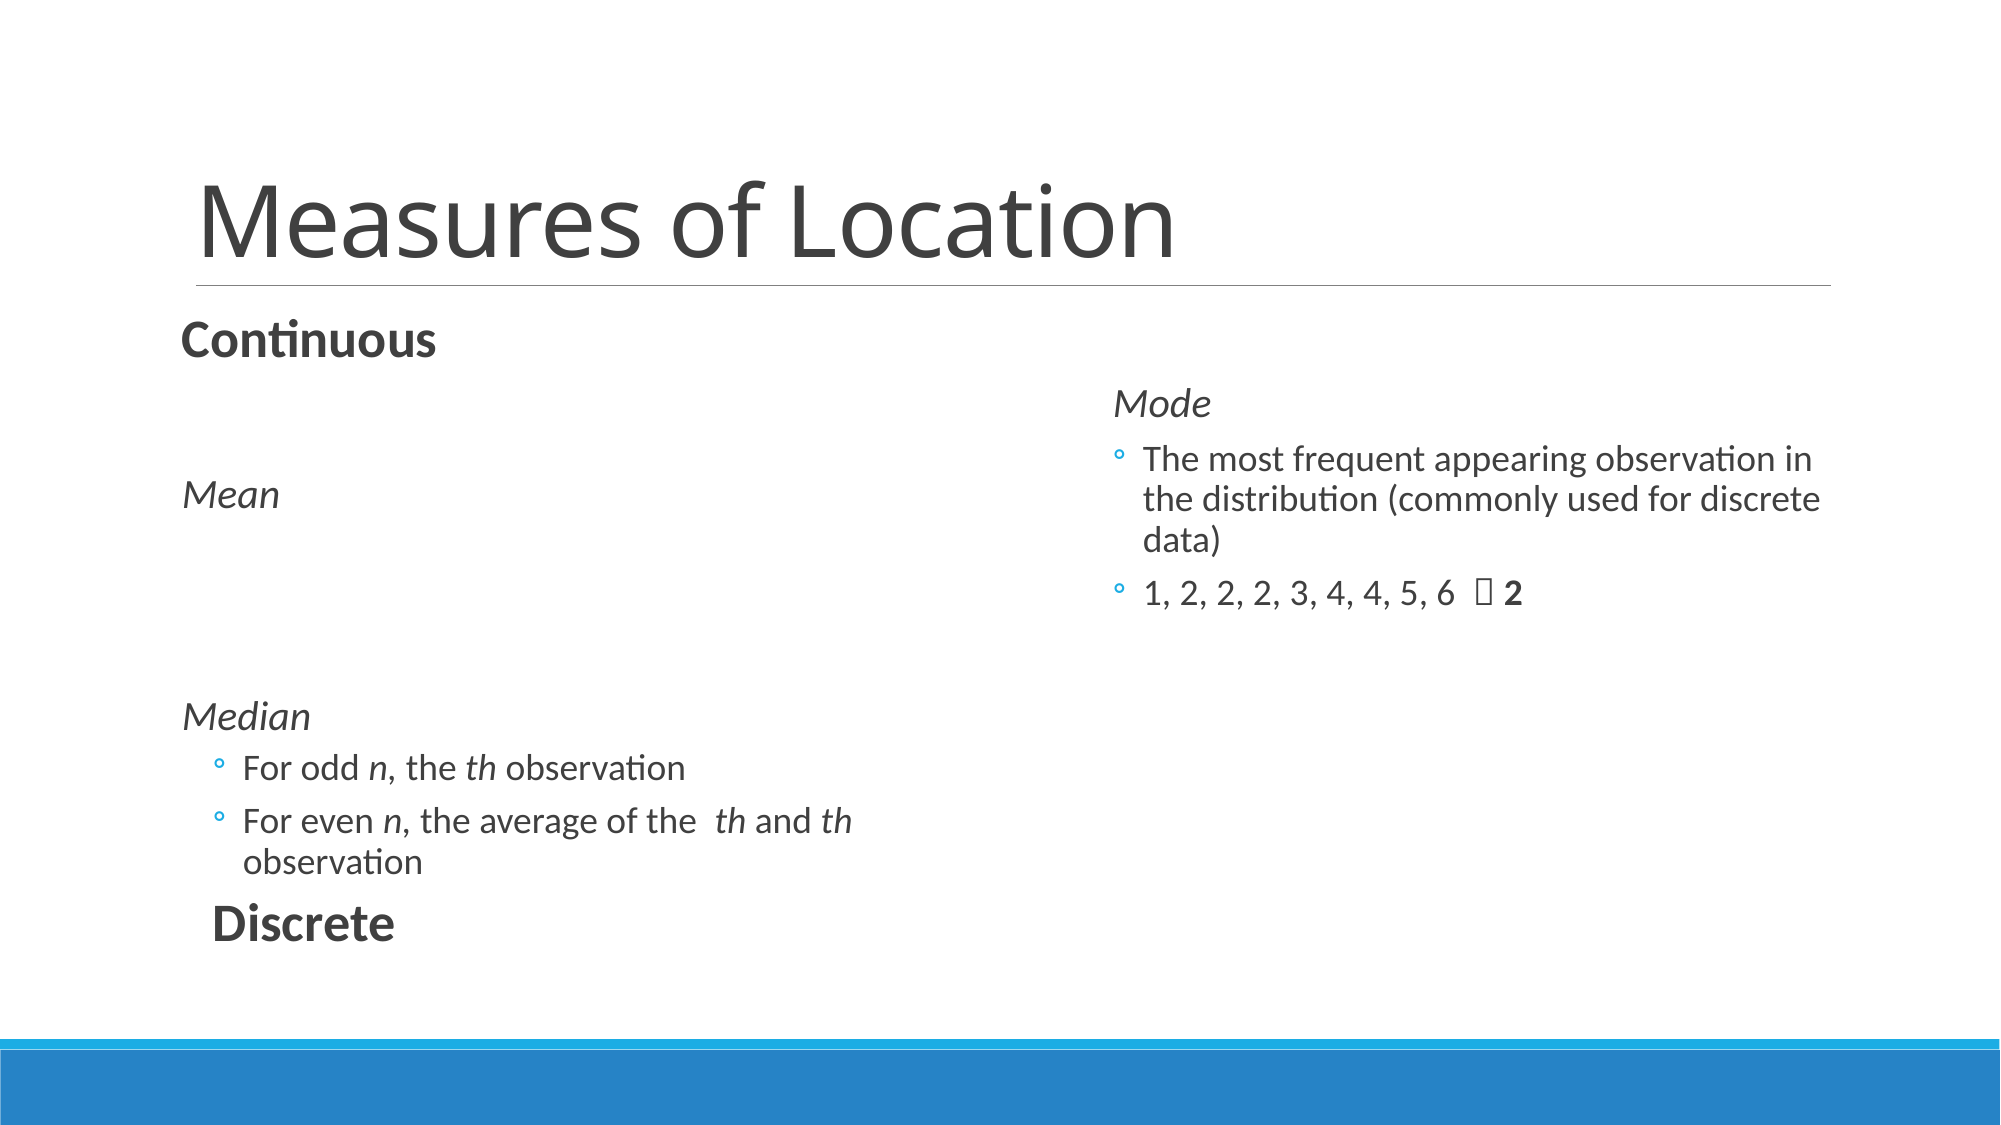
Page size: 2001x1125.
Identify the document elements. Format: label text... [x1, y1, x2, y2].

title Measures of Location [180, 47, 1830, 285]
